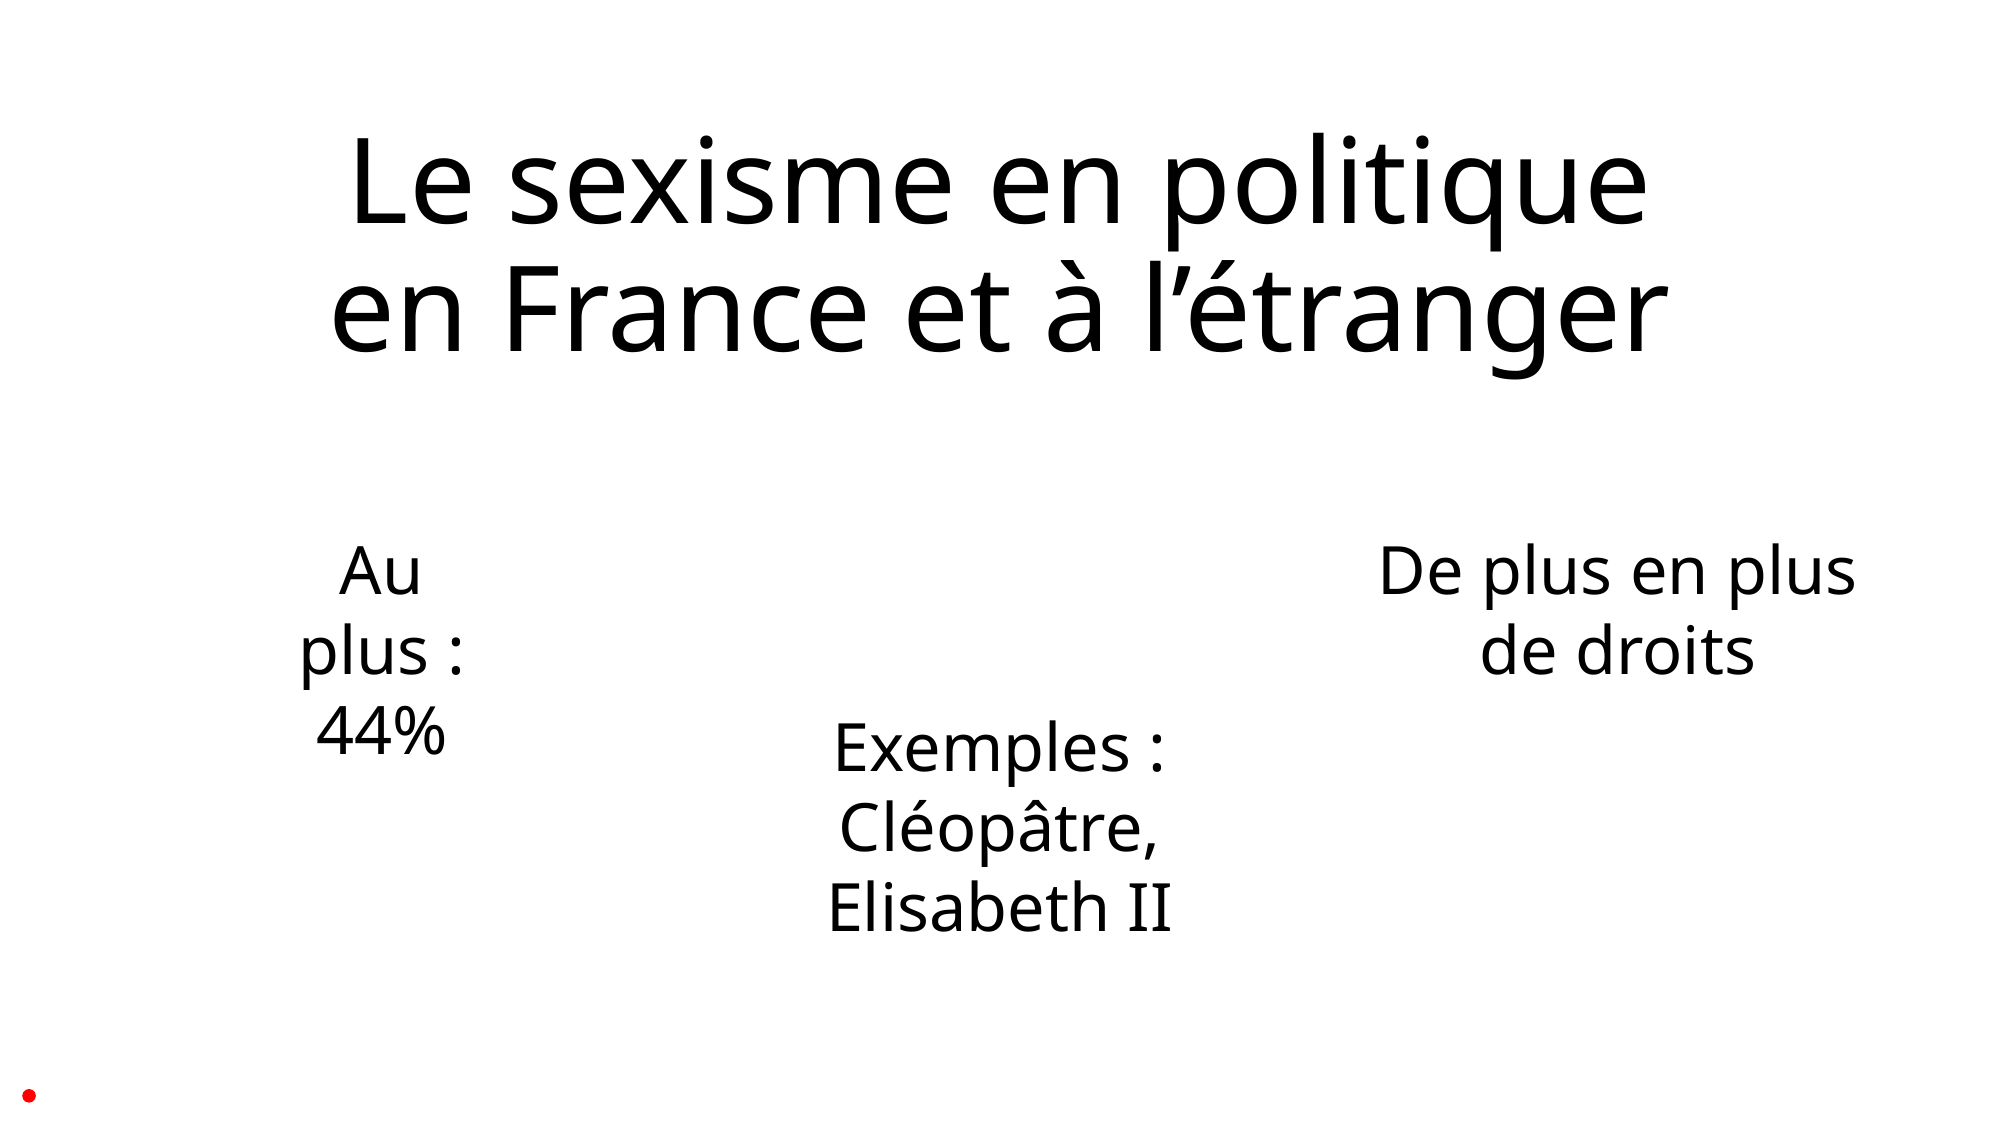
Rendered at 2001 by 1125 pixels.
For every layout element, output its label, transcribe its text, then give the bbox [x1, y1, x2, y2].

text_box De plus en plus de droits [1360, 520, 1875, 696]
text_box Au plus : 44% [234, 520, 530, 776]
text_box Exemples : Cléopâtre, Elisabeth II [755, 697, 1245, 952]
text_box Le sexisme en politique en France et à l’étranger [249, 113, 1750, 385]
text_box [21, 1087, 37, 1104]
